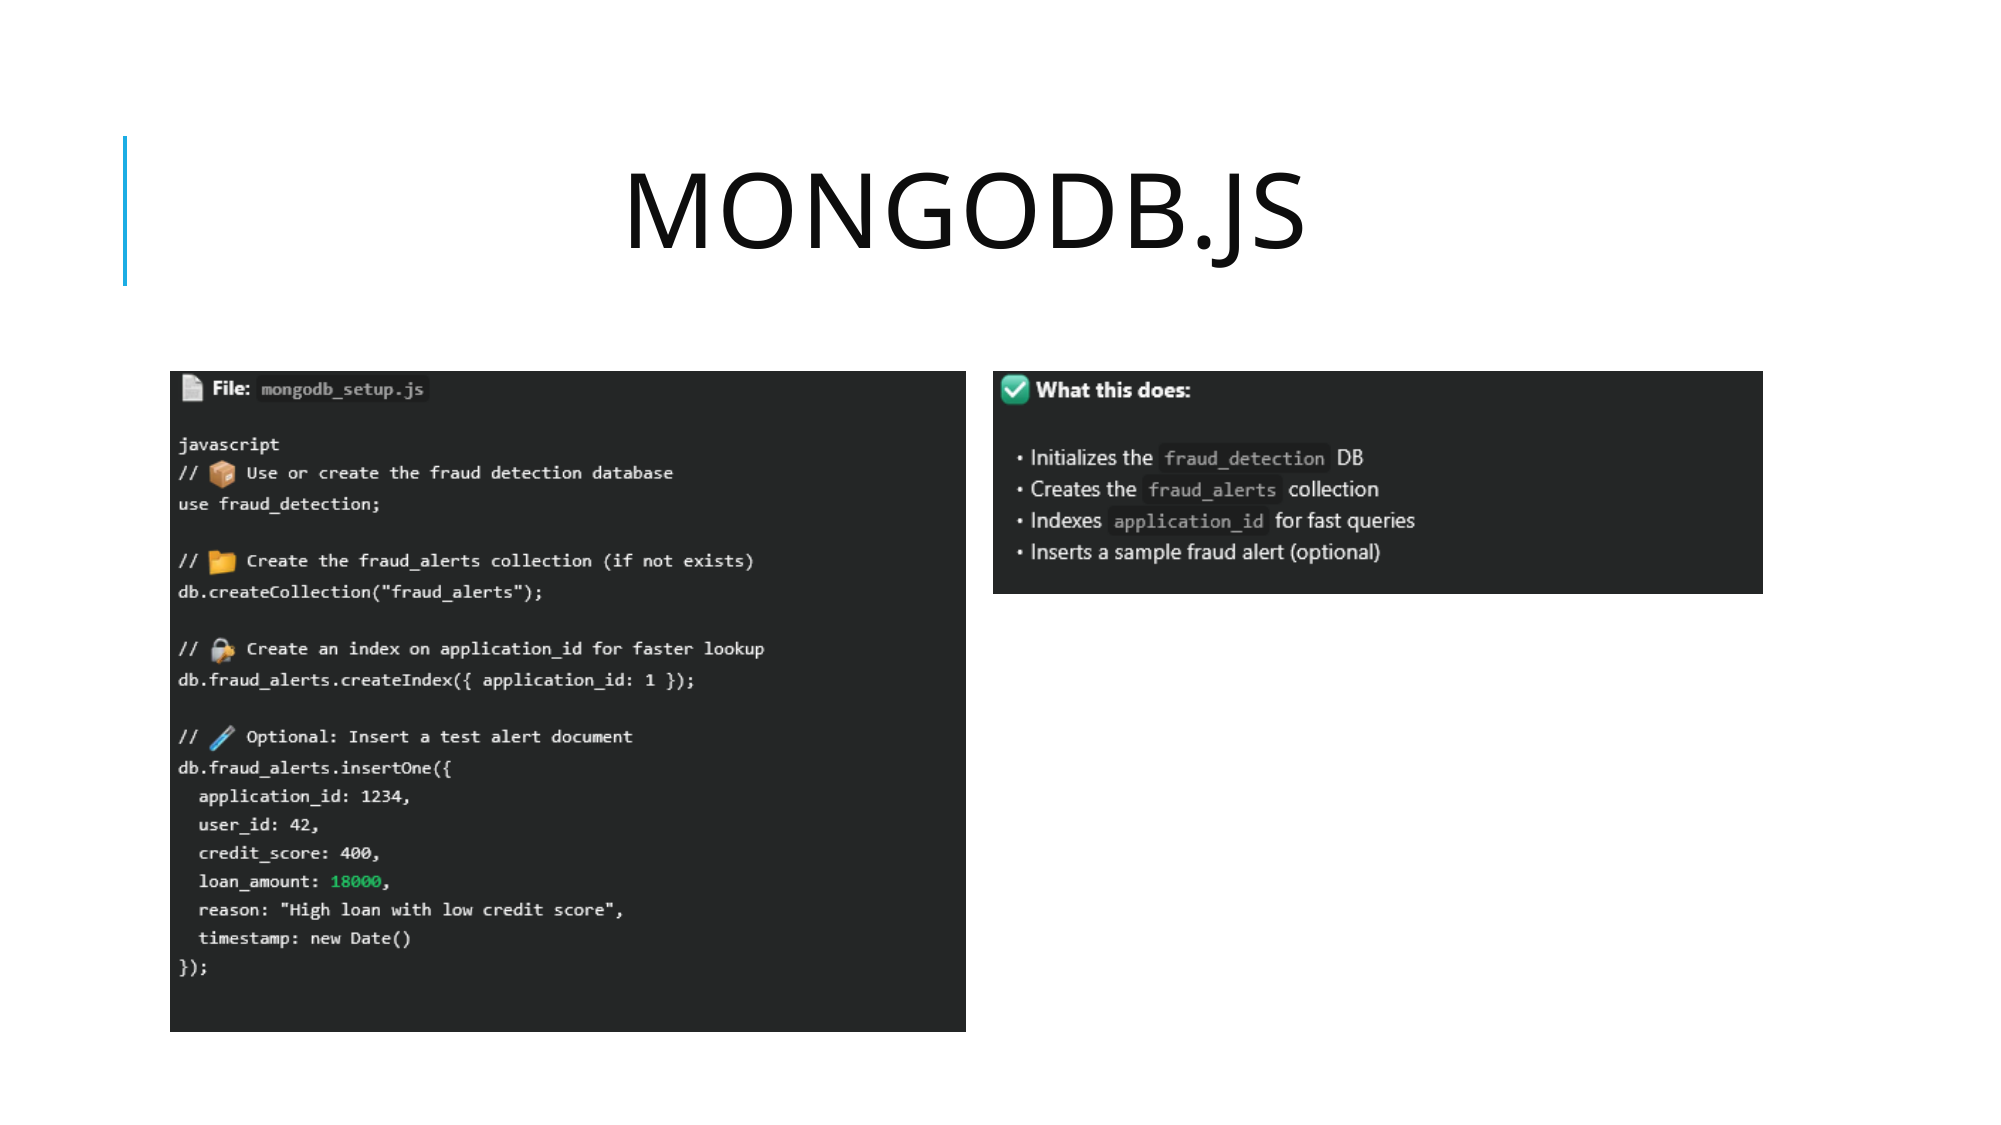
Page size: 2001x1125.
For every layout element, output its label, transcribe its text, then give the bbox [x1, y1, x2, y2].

picture [993, 371, 1763, 595]
title MONGODB.Js [168, 96, 1763, 342]
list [170, 371, 966, 1033]
